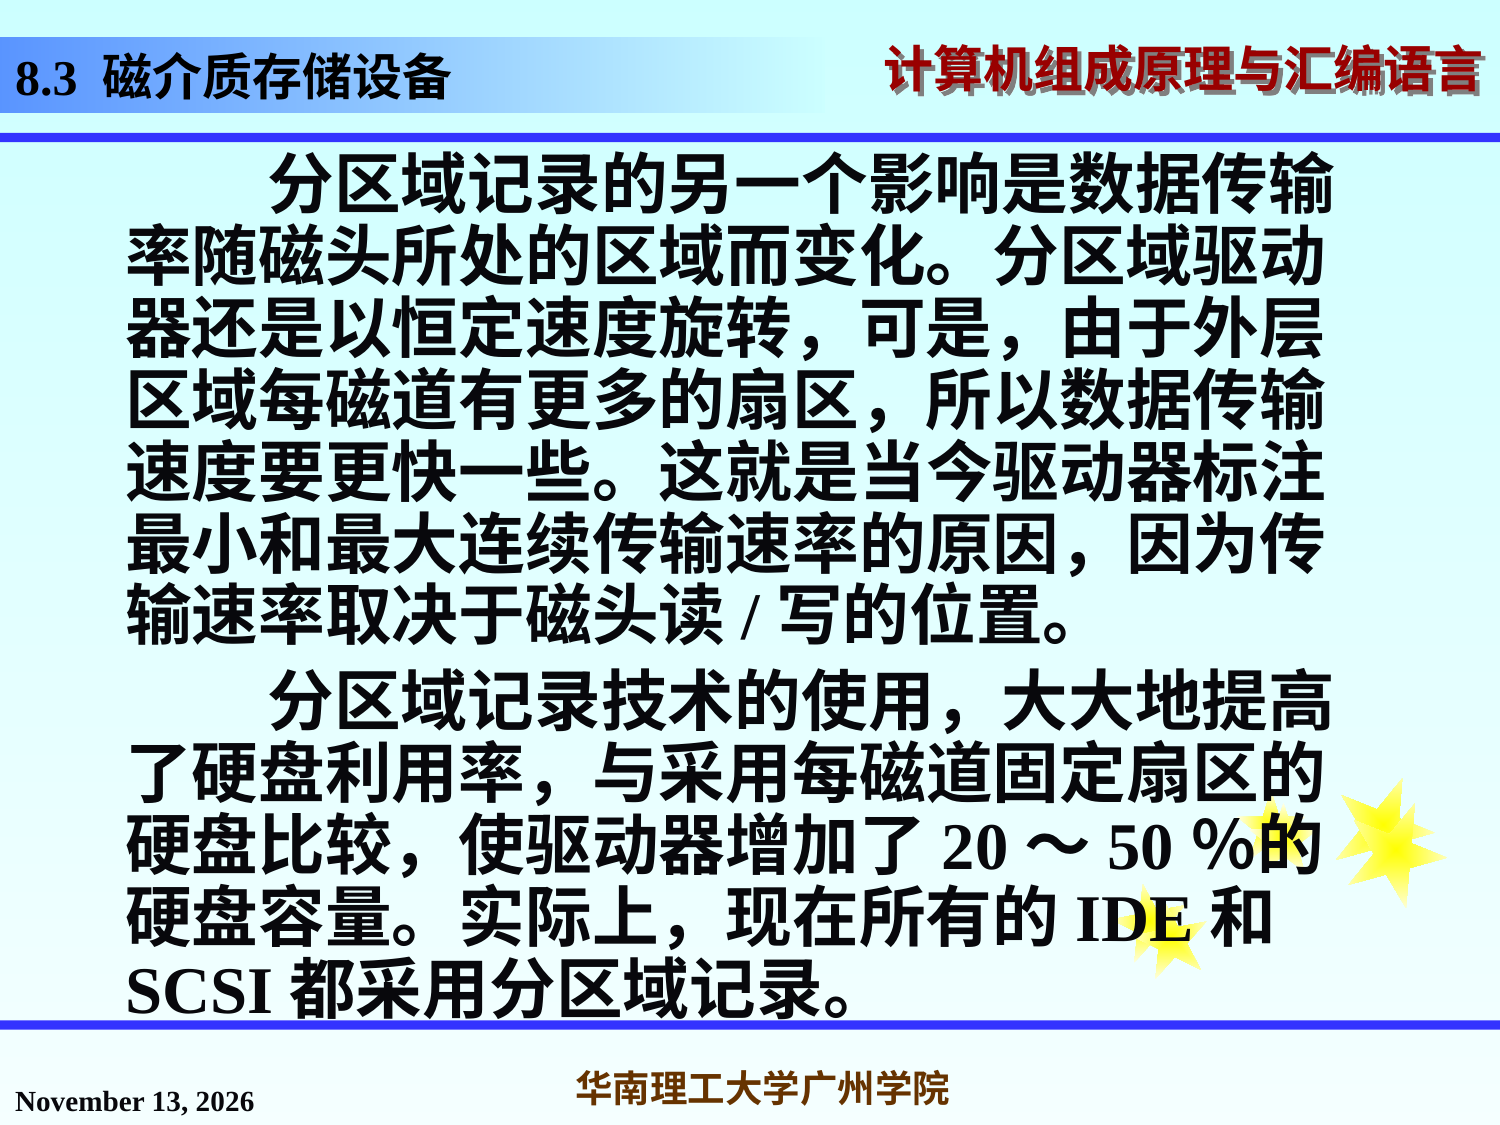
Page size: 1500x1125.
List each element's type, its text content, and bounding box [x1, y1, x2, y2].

footer 华南理工大学广州学院 [525, 1050, 1000, 1125]
title 8.3 磁介质存储设备 [0, 37, 825, 113]
list 分区域记录的另一个影响是数据传输率随磁头所处的区域而变化。分区域驱动器还是以恒定速度旋转，可是，由于外层区域每磁道有更多的扇区，所以数据传输速度要更快一些。这就是当今驱动器标注最小和最大连续传输速率的原因，因为传输速率取决于磁头读/写的位置。 分区域记录技术的使用，大大地提高了硬盘利用率，与采用每磁道固定扇区的硬盘比较，使驱动器增加了20～50％的硬盘容量。实际上，现在所有的IDE和SCSI都采用分区域记录。 [53, 143, 1400, 1038]
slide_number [0, 1050, 337, 1125]
